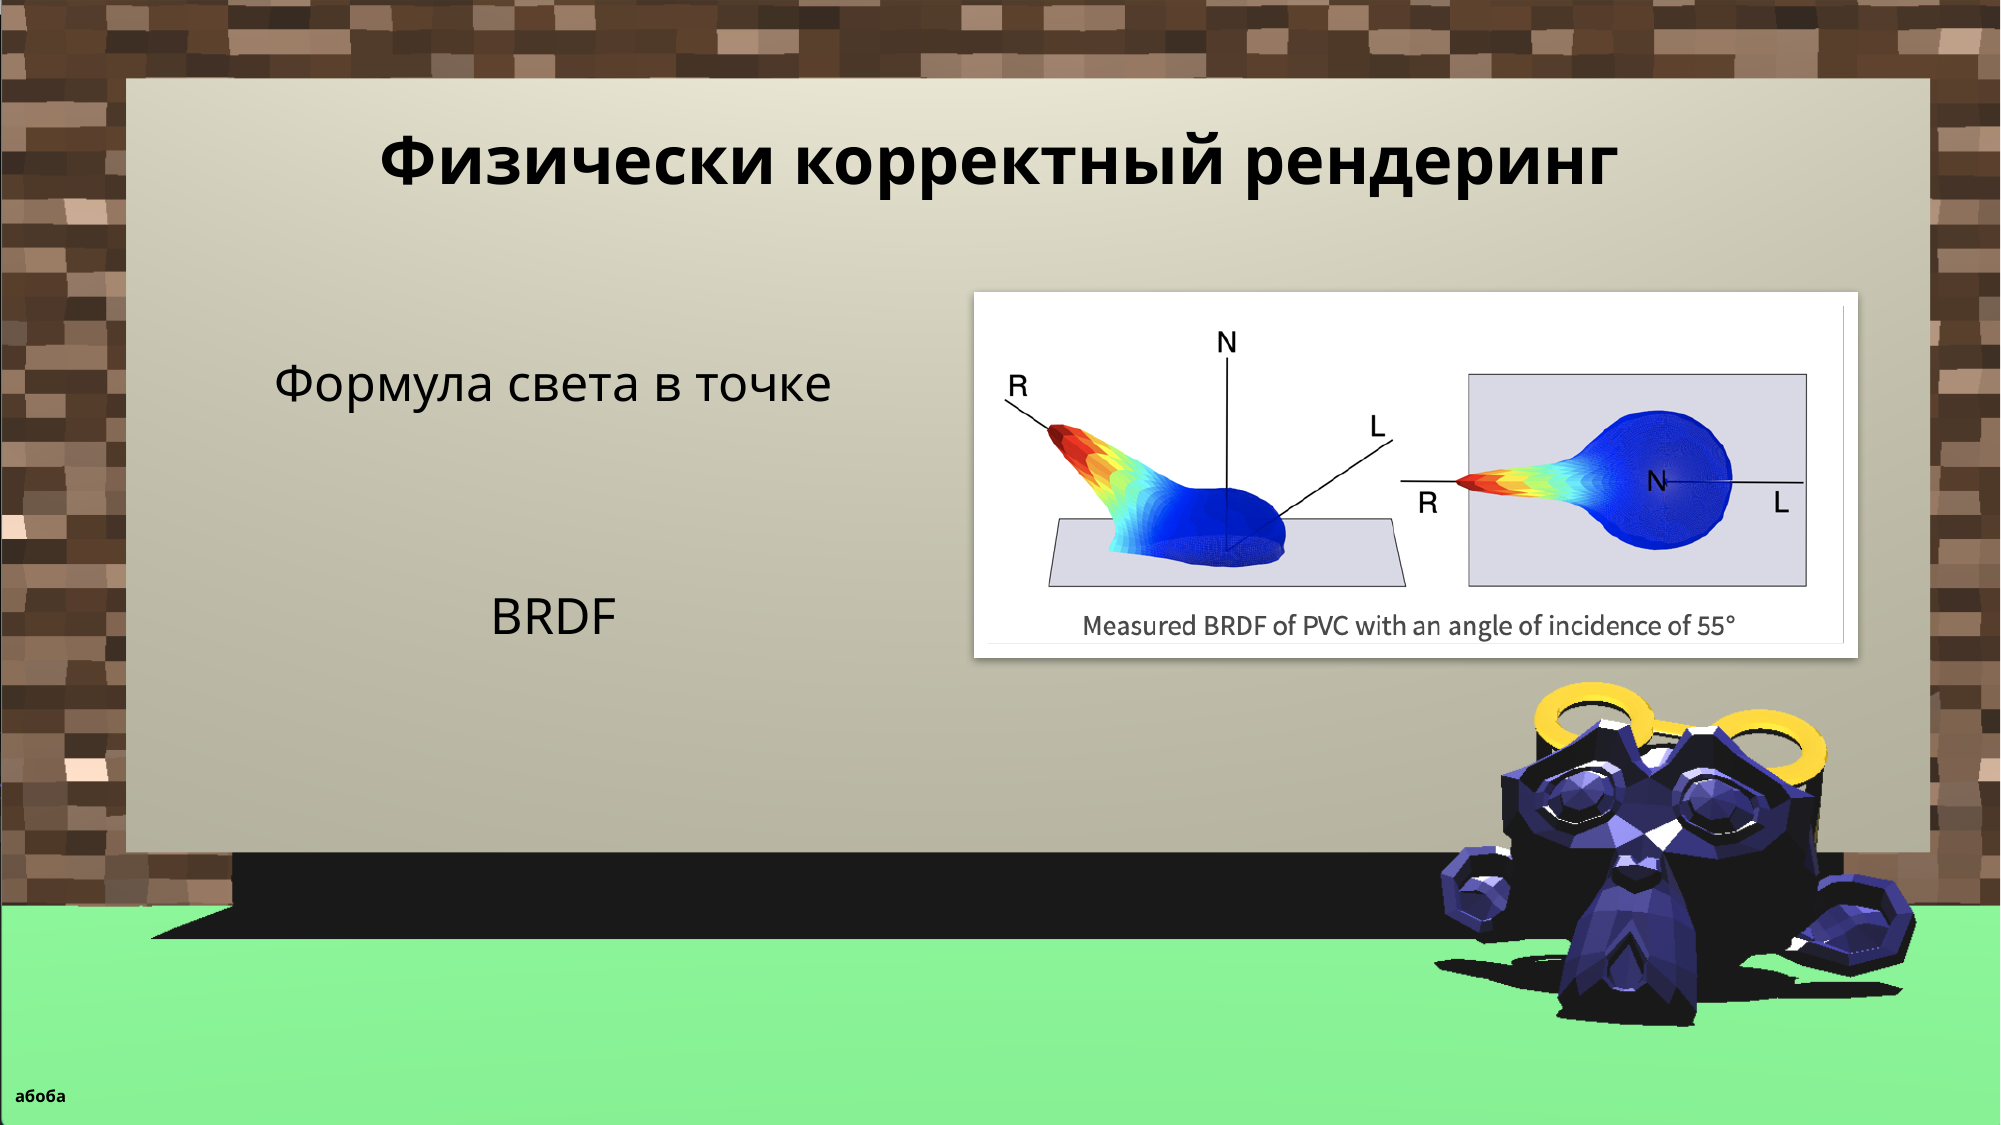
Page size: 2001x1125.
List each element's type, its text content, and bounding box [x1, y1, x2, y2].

text_box Физически корректный рендеринг [202, 97, 1798, 228]
picture [0, 0, 2001, 1125]
text_box абоба [0, 1031, 323, 1125]
